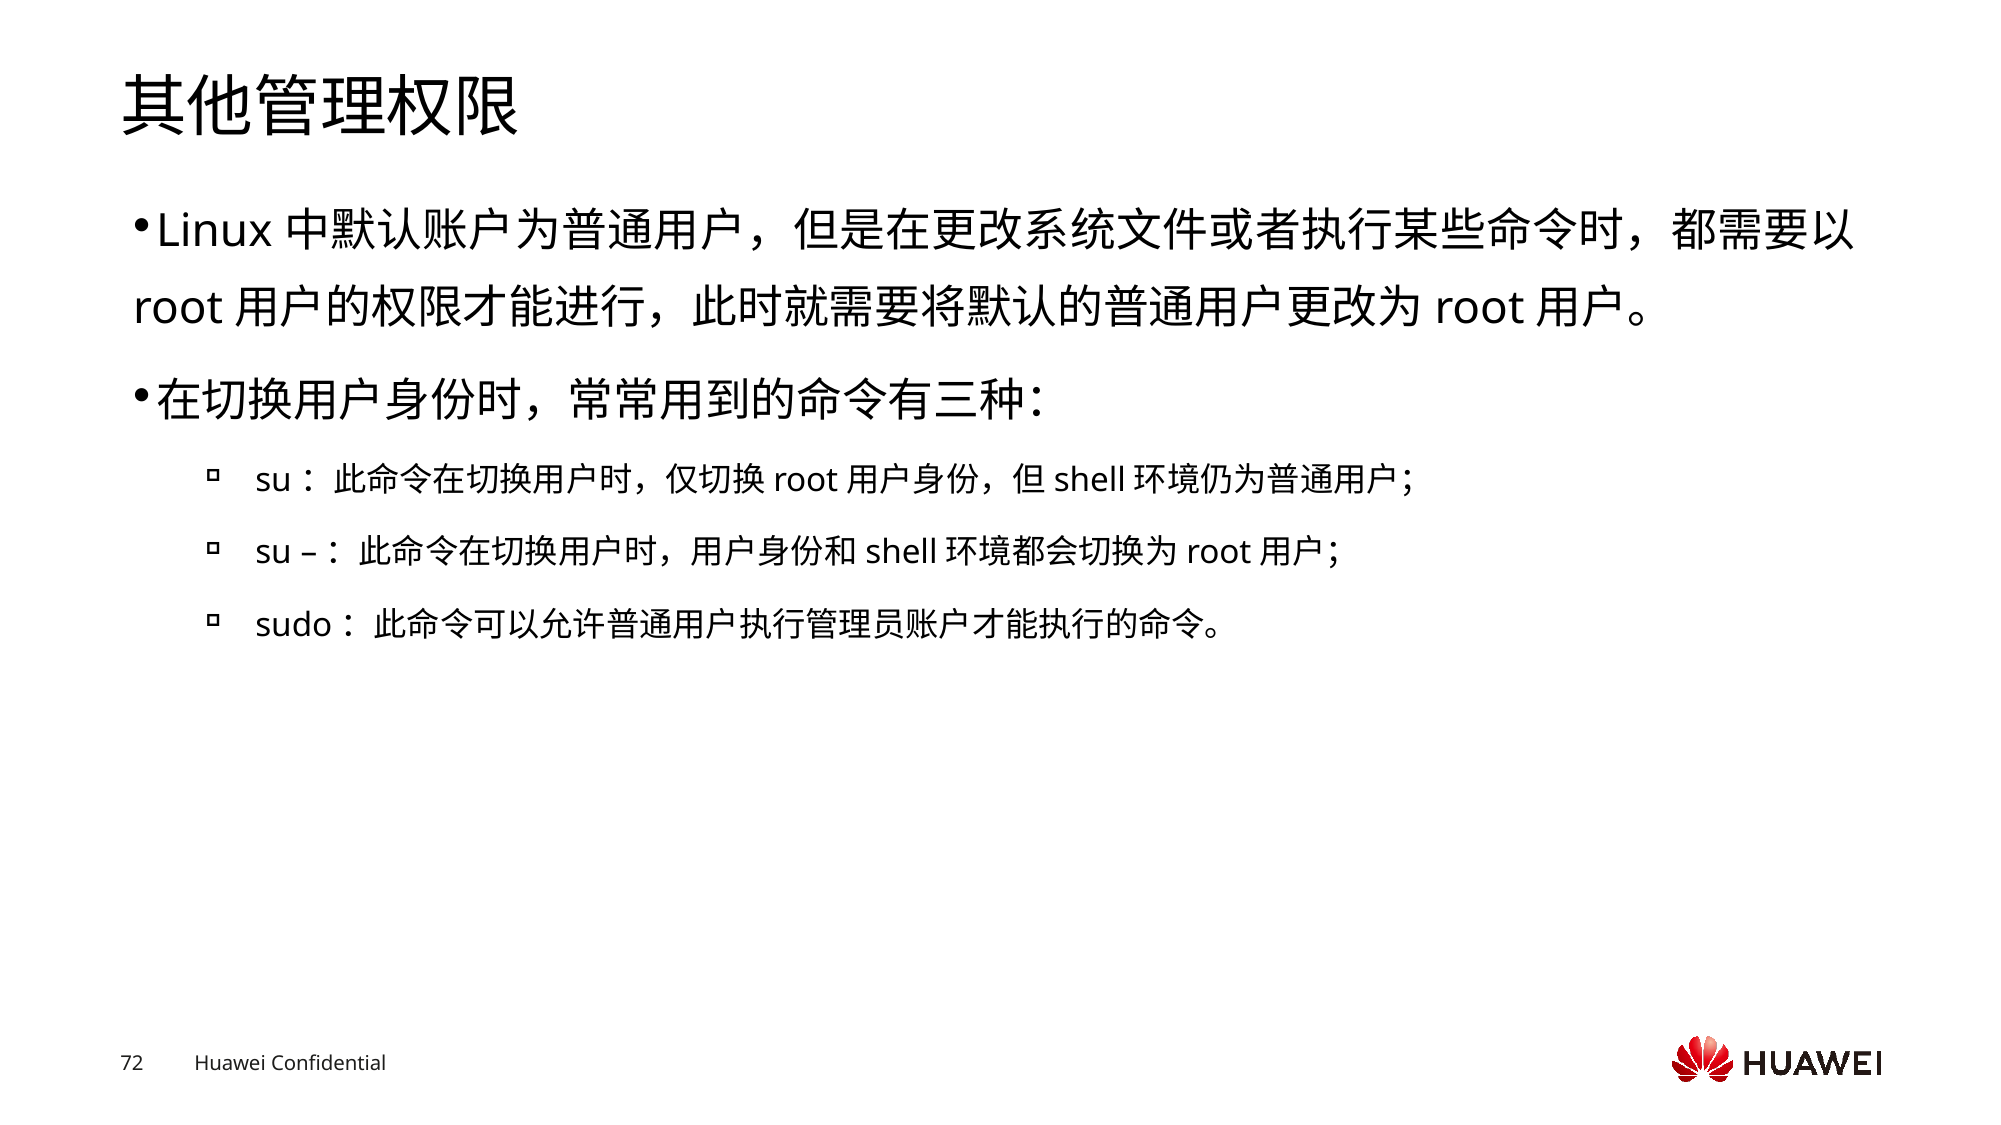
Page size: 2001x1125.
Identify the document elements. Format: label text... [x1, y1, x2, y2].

picture [1672, 1036, 1881, 1082]
list Linux中默认账户为普通用户，但是在更改系统文件或者执行某些命令时，都需要以root用户的权限才能进行，此时就需要将默认的普通用户更改为root用户。 在切换用户身份时，常常用到的命令有三种： su：此命令在切换用户时，仅切换root用户身份，但shell环境仍为普通用户； su –：此命令在切换用户时，用户身份和shell环境都会切换为root用户； sudo：此命令可以允许普通用户执行管理员账户才能执行的命令。 [119, 171, 1881, 973]
title 其他管理权限 [120, 73, 1880, 154]
